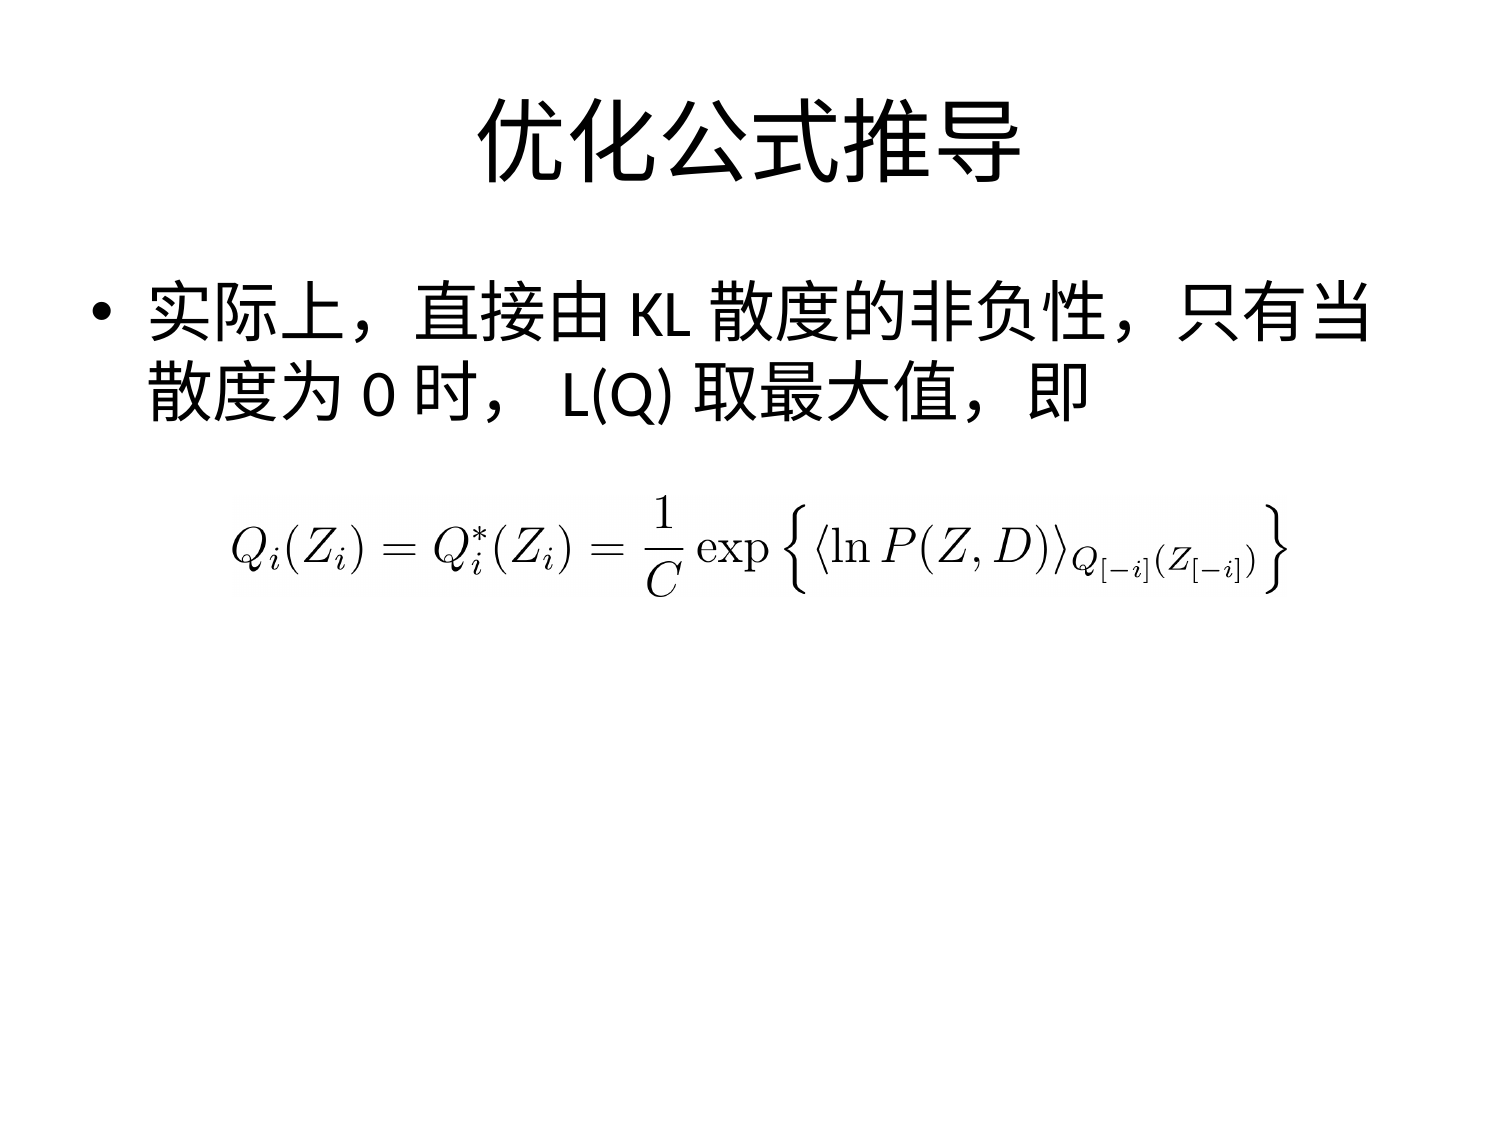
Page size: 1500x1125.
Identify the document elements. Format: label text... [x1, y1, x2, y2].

list 实际上，直接由KL散度的非负性，只有当散度为0时，L(Q)取最大值，即 [75, 262, 1425, 1005]
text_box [229, 491, 1290, 601]
title 优化公式推导 [75, 45, 1425, 233]
